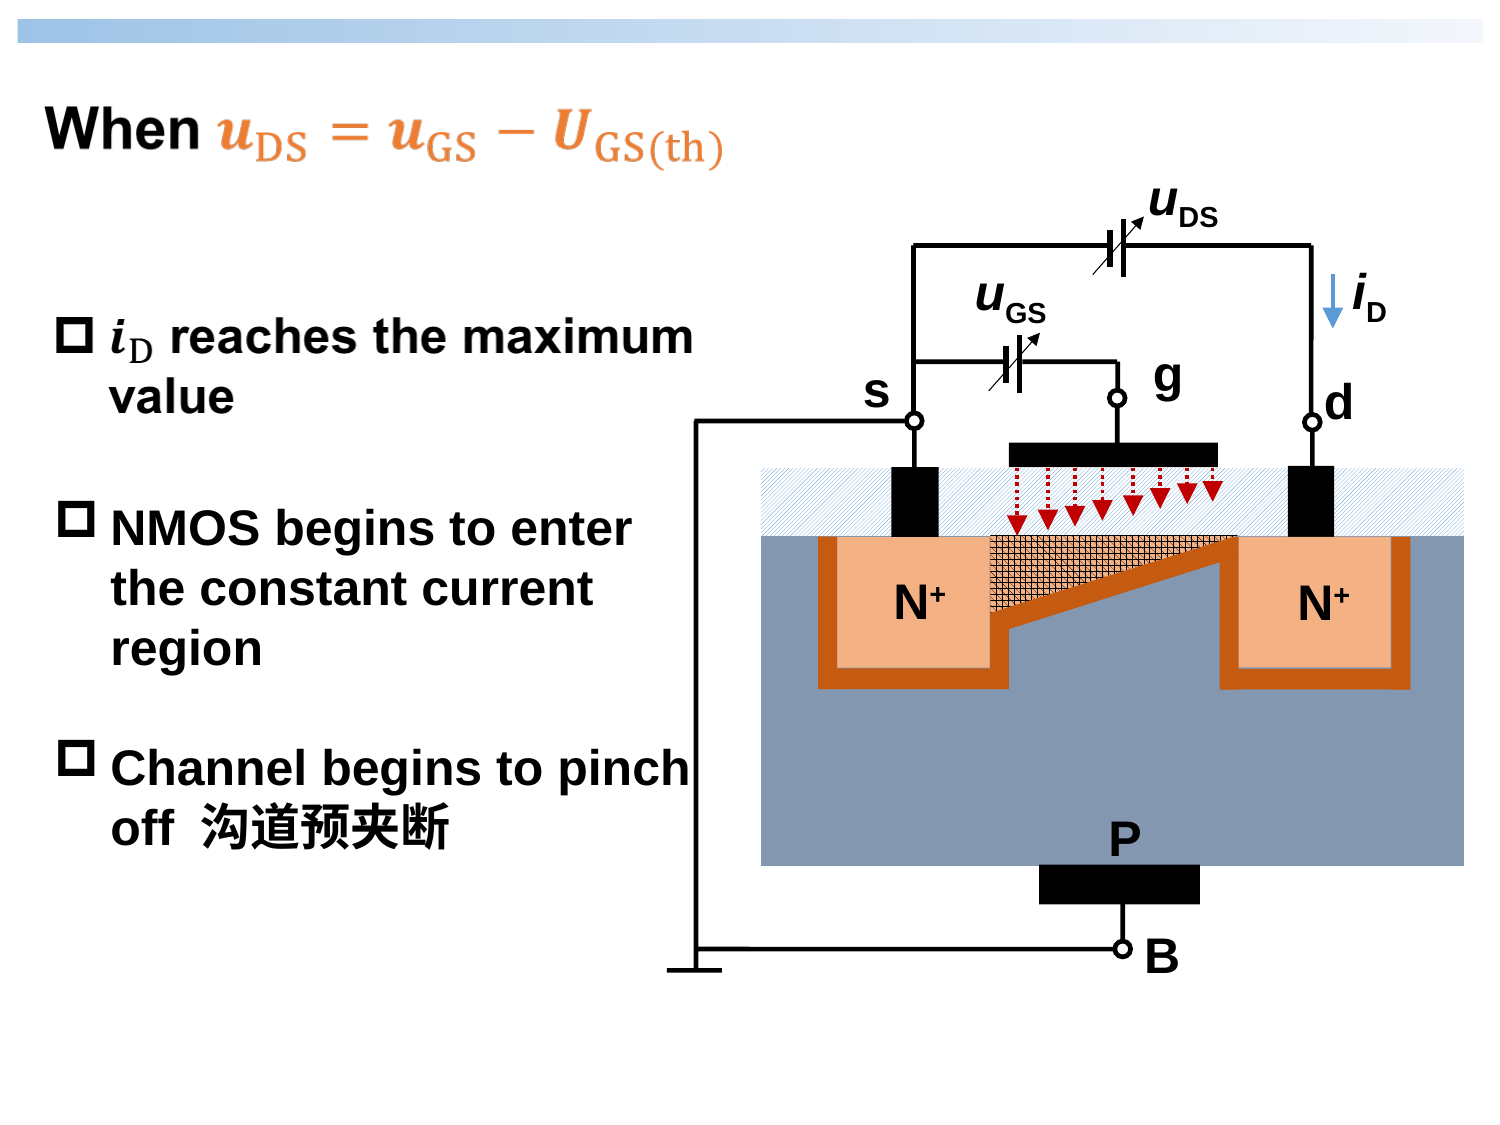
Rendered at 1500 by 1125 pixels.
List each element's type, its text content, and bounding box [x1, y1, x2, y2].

text_box Channel begins to pinch off 沟道预夹断 [39, 727, 666, 863]
text_box [37, 296, 666, 433]
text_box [1017, 467, 1213, 536]
text_box [17, 18, 1483, 44]
text_box NMOS begins to enter the constant current region [39, 488, 666, 683]
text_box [666, 157, 1464, 992]
text_box [29, 84, 776, 178]
